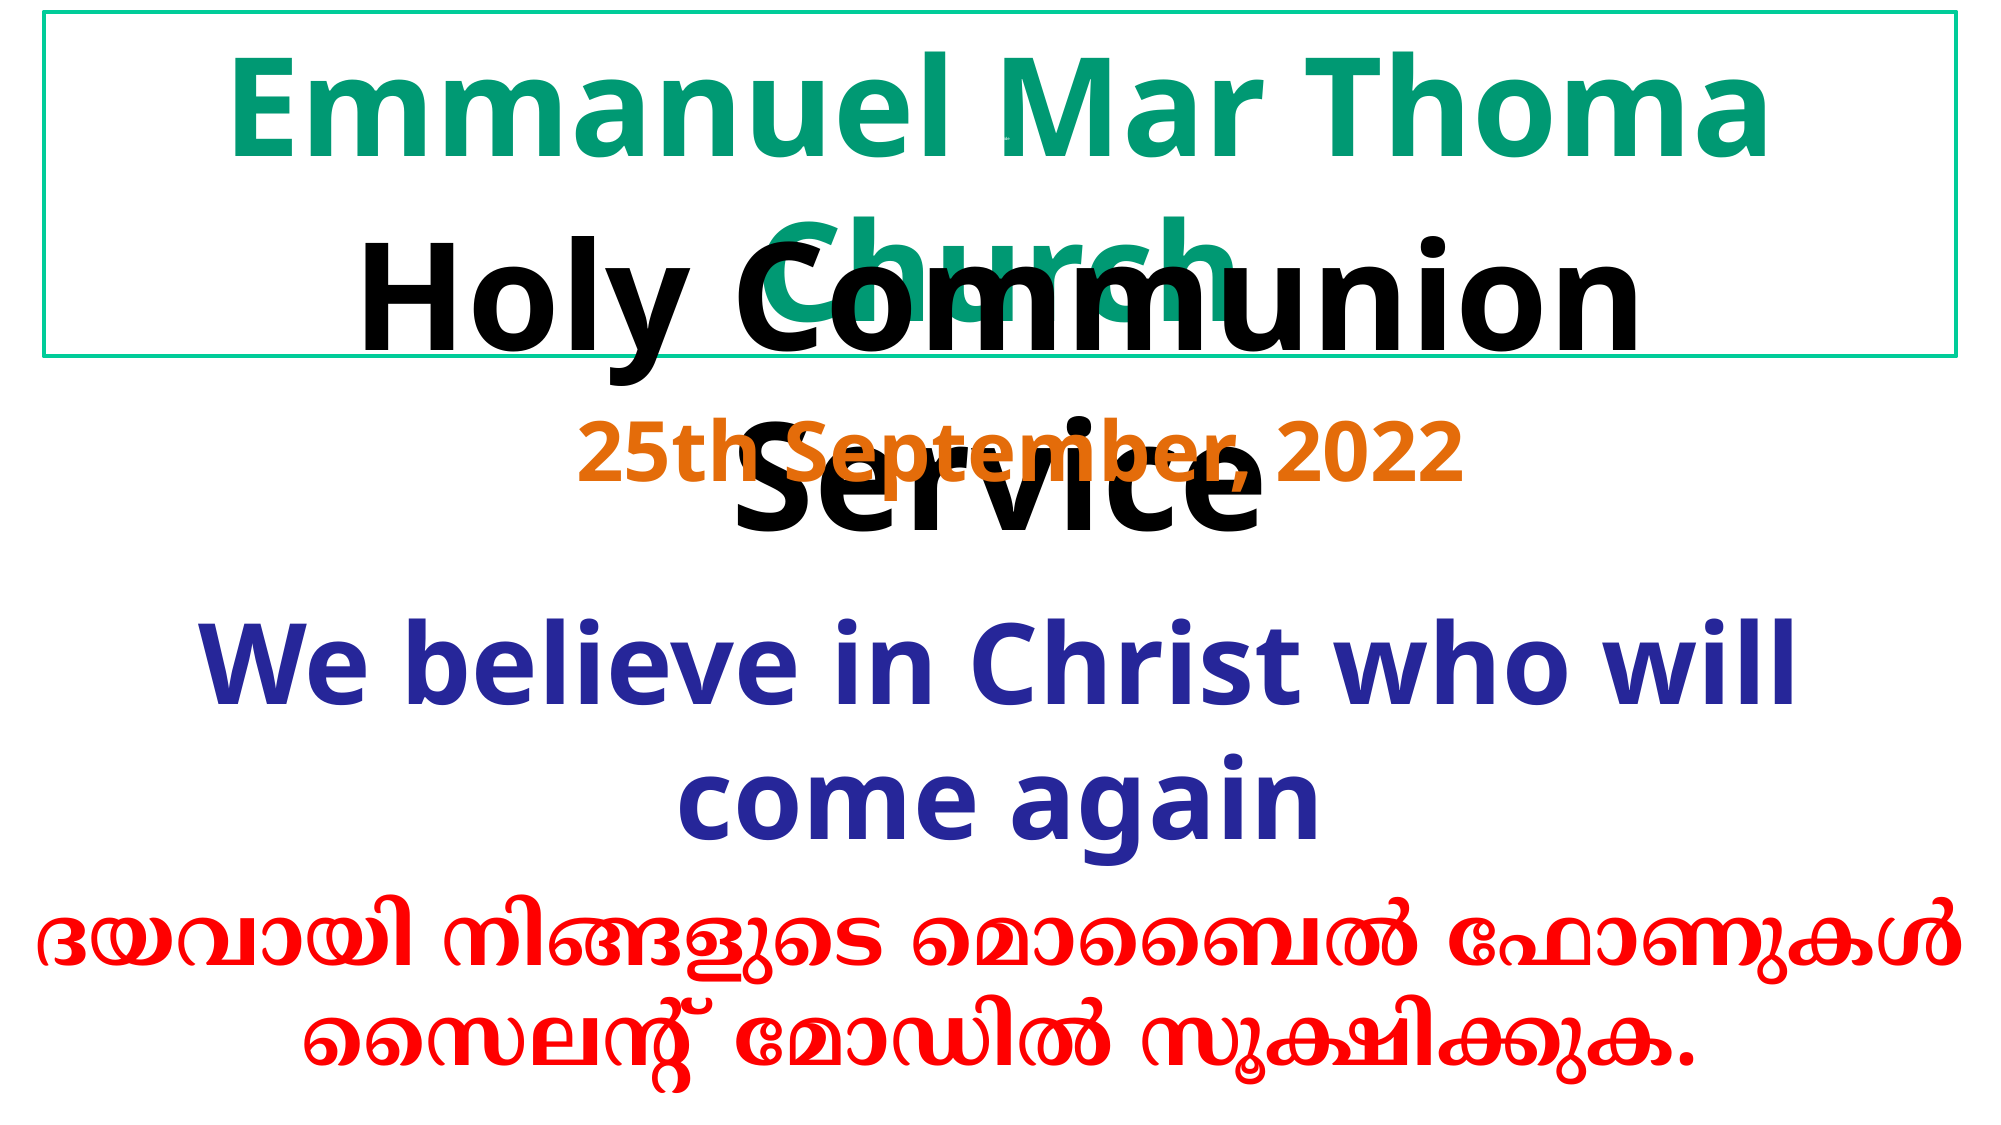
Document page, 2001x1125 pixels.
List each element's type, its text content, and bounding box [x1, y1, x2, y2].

title First_slide [99, 14, 1901, 263]
text_box 25th September, 2022 [425, 390, 1617, 506]
text_box Holy Communion Service [145, 263, 1855, 569]
text_box ദയവായി നിങ്ങളുടെ മൊബൈൽ ഫോണുകൾ സൈലന്റ് മോഡിൽ സൂക്ഷിക്കുക. [0, 875, 2000, 1090]
text_box We believe in Christ who will come again [43, 584, 1957, 870]
text_box Emmanuel Mar Thoma Church [43, 11, 1957, 357]
